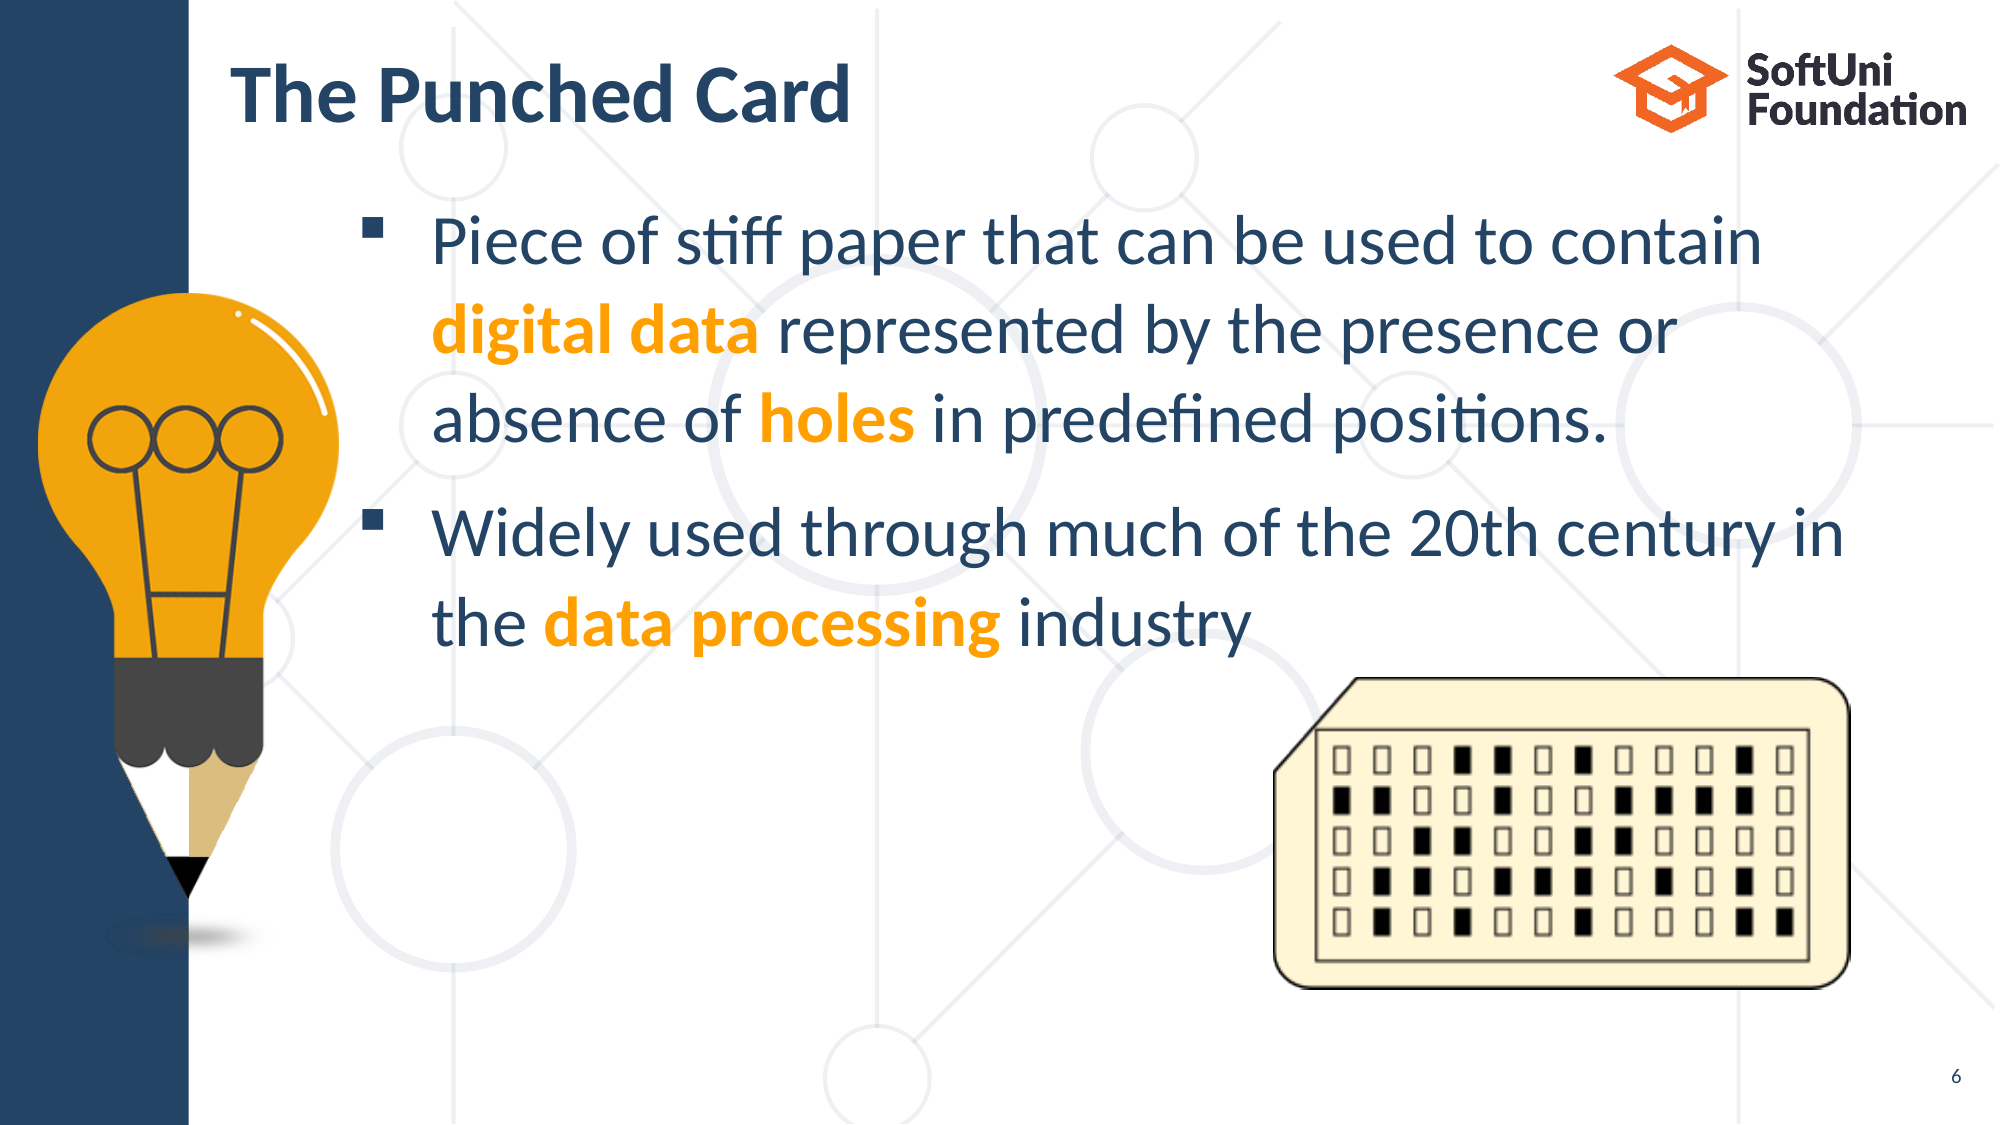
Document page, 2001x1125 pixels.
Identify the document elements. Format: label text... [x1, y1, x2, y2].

slide_number 6 [1897, 1049, 1968, 1101]
title The Punched Card [212, 16, 1591, 162]
picture [1272, 677, 1851, 990]
picture [1613, 44, 1966, 133]
picture [38, 293, 338, 961]
list Piece of stiff paper that can be used to contain digital data represented by the presence or absence of holes in predefined positions. Widely used through much of the 20th century in the data processing industry [338, 183, 1968, 1050]
